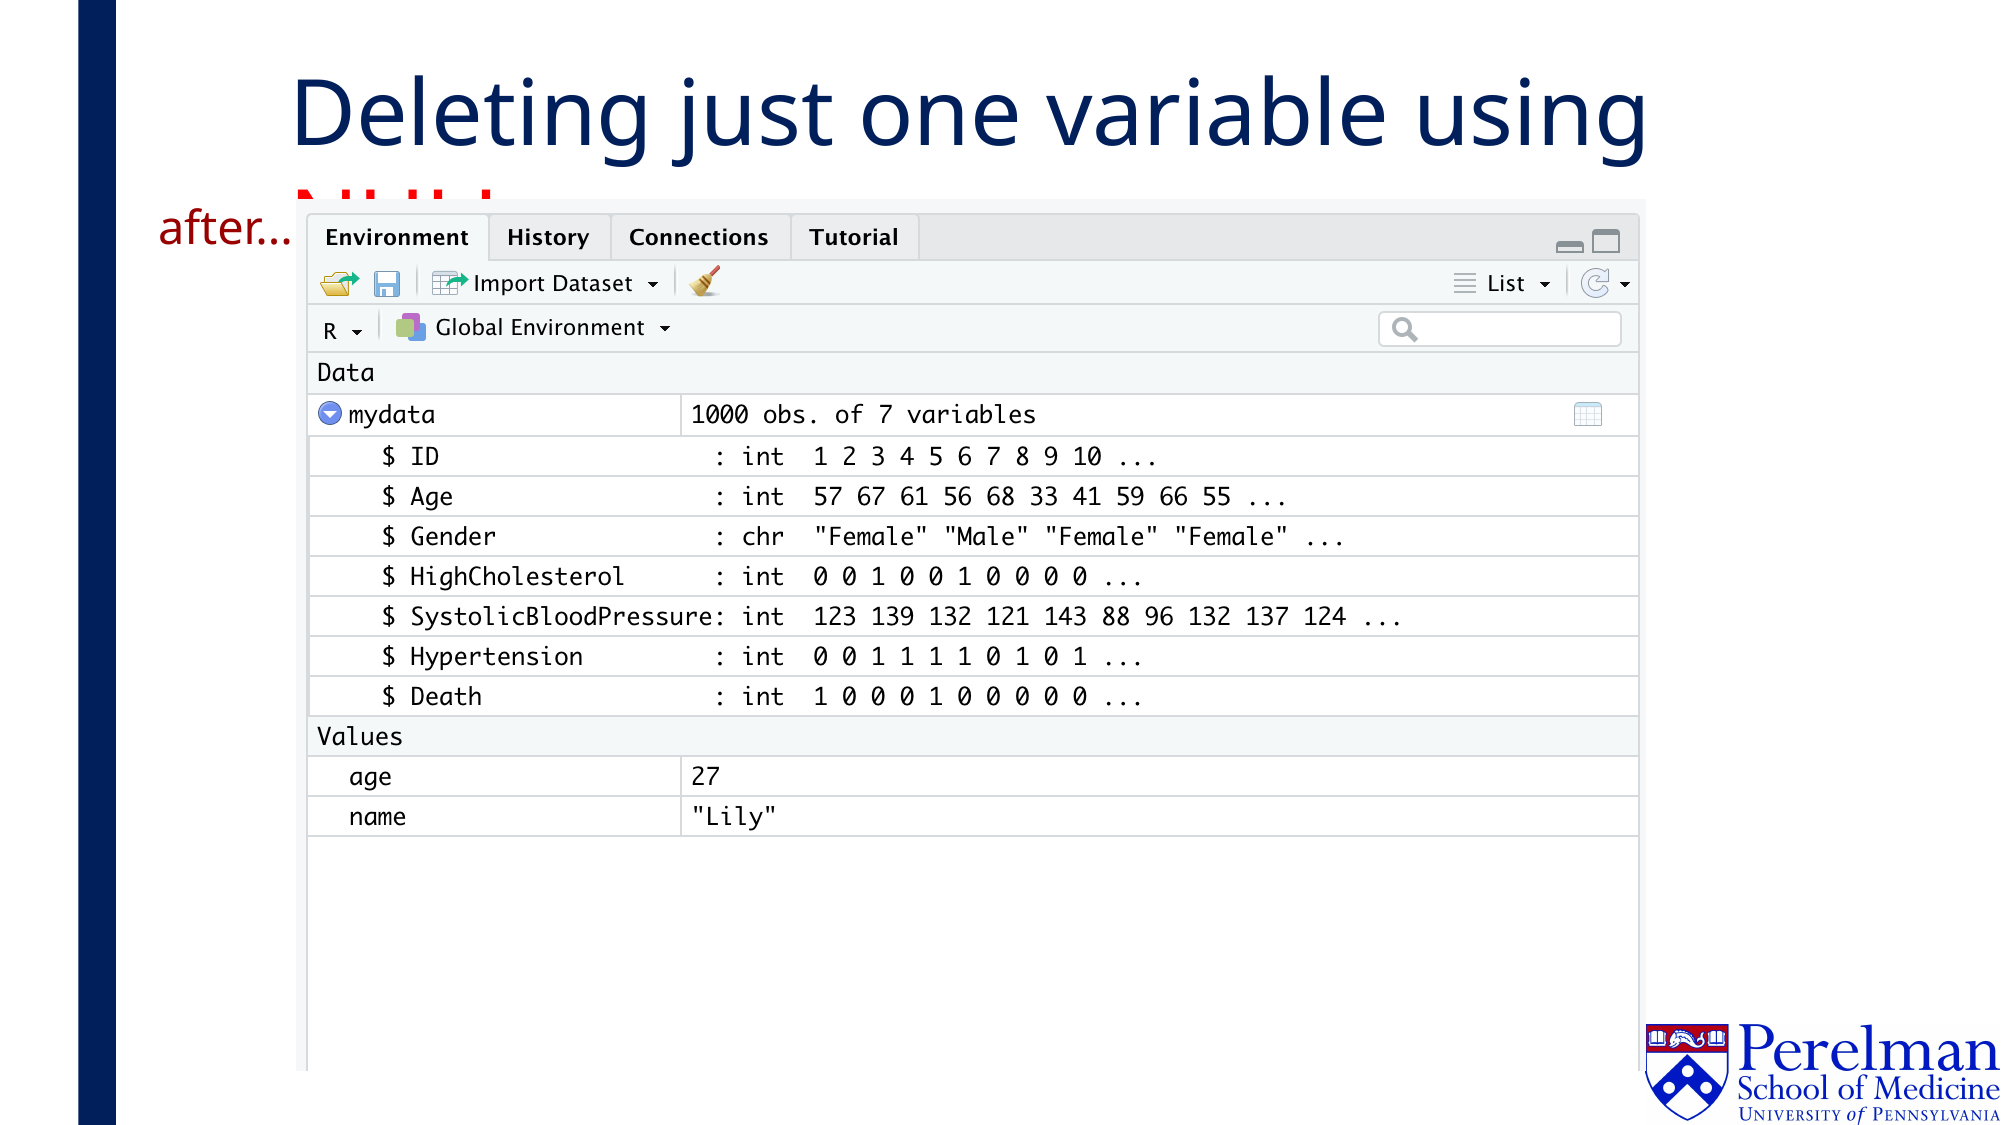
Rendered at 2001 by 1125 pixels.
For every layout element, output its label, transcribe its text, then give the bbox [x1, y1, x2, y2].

picture [296, 199, 2000, 1125]
text_box after... [156, 197, 315, 255]
title Deleting just one variable using NULL [287, 54, 1825, 275]
